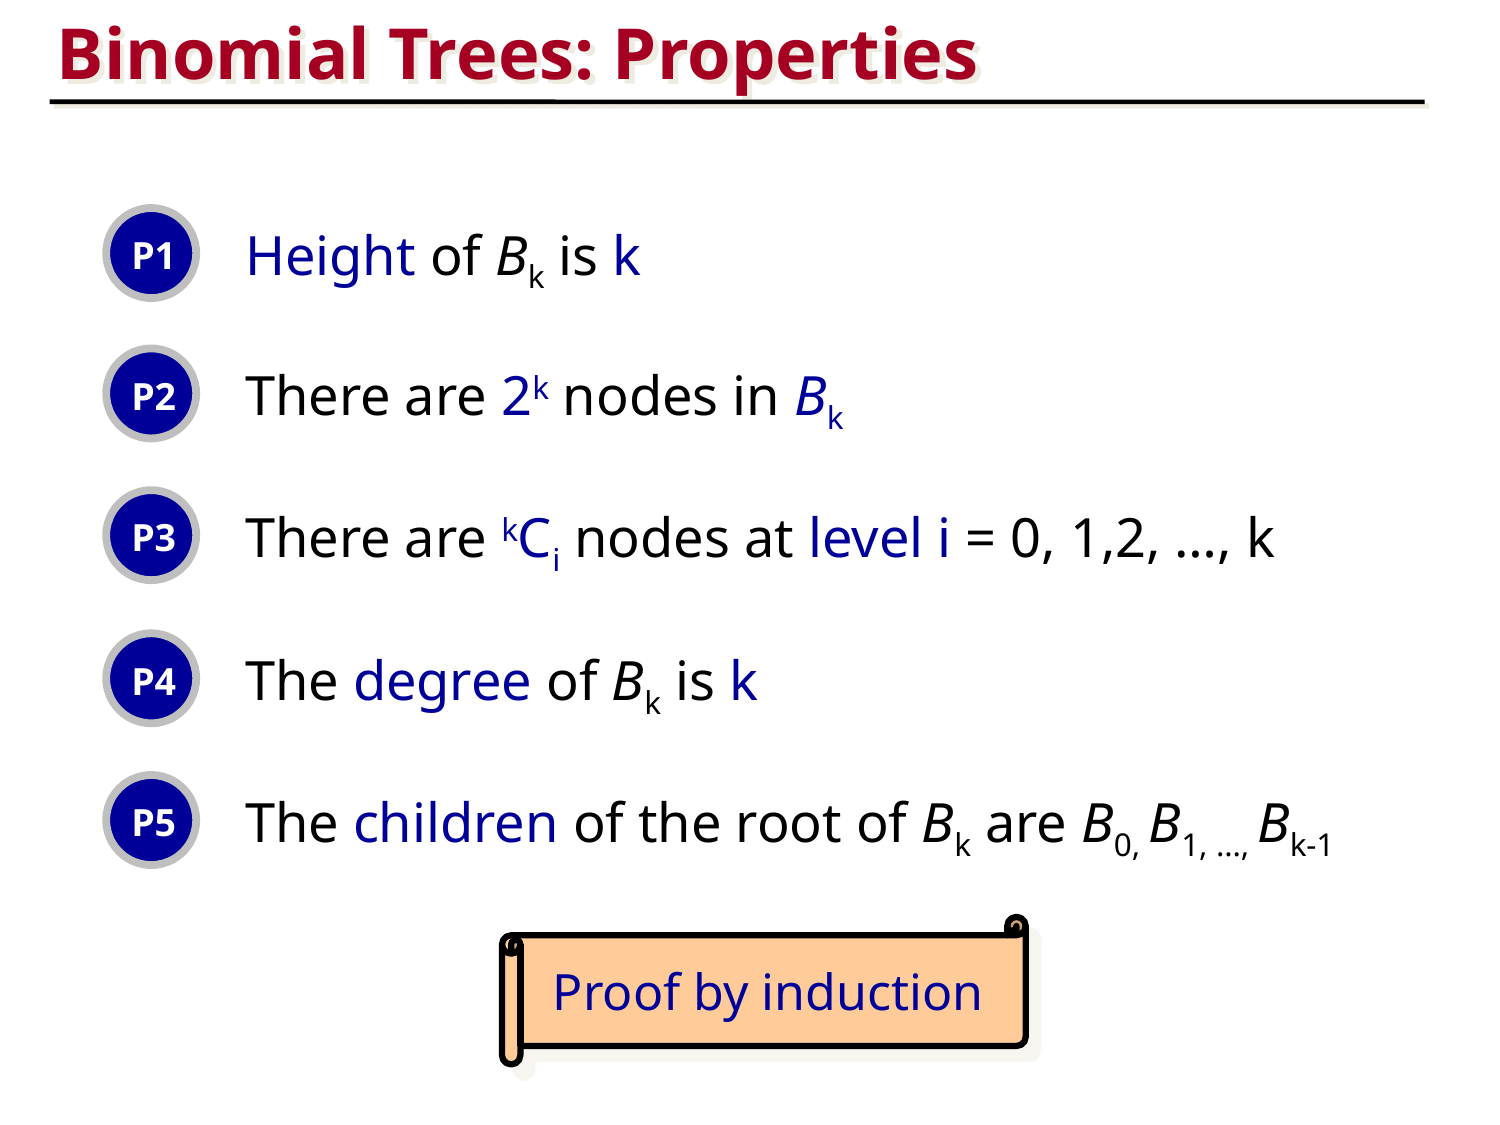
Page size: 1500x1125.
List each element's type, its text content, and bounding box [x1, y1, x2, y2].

text_box Binomial Trees: Properties [42, 1, 1317, 102]
text_box Proof by induction [501, 916, 1026, 1065]
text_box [105, 489, 197, 581]
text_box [105, 774, 197, 866]
text_box The degree of Bk is k [230, 639, 1477, 728]
text_box The children of the root of Bk are B0, B1, …, Bk-1 [230, 780, 1477, 870]
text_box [105, 633, 197, 724]
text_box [105, 348, 197, 439]
text_box There are kCi nodes at level i = 0, 1,2, …, k [230, 495, 1477, 585]
text_box There are 2k nodes in Bk [230, 354, 1477, 443]
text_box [105, 207, 197, 299]
text_box Height of Bk is k [230, 213, 1477, 303]
